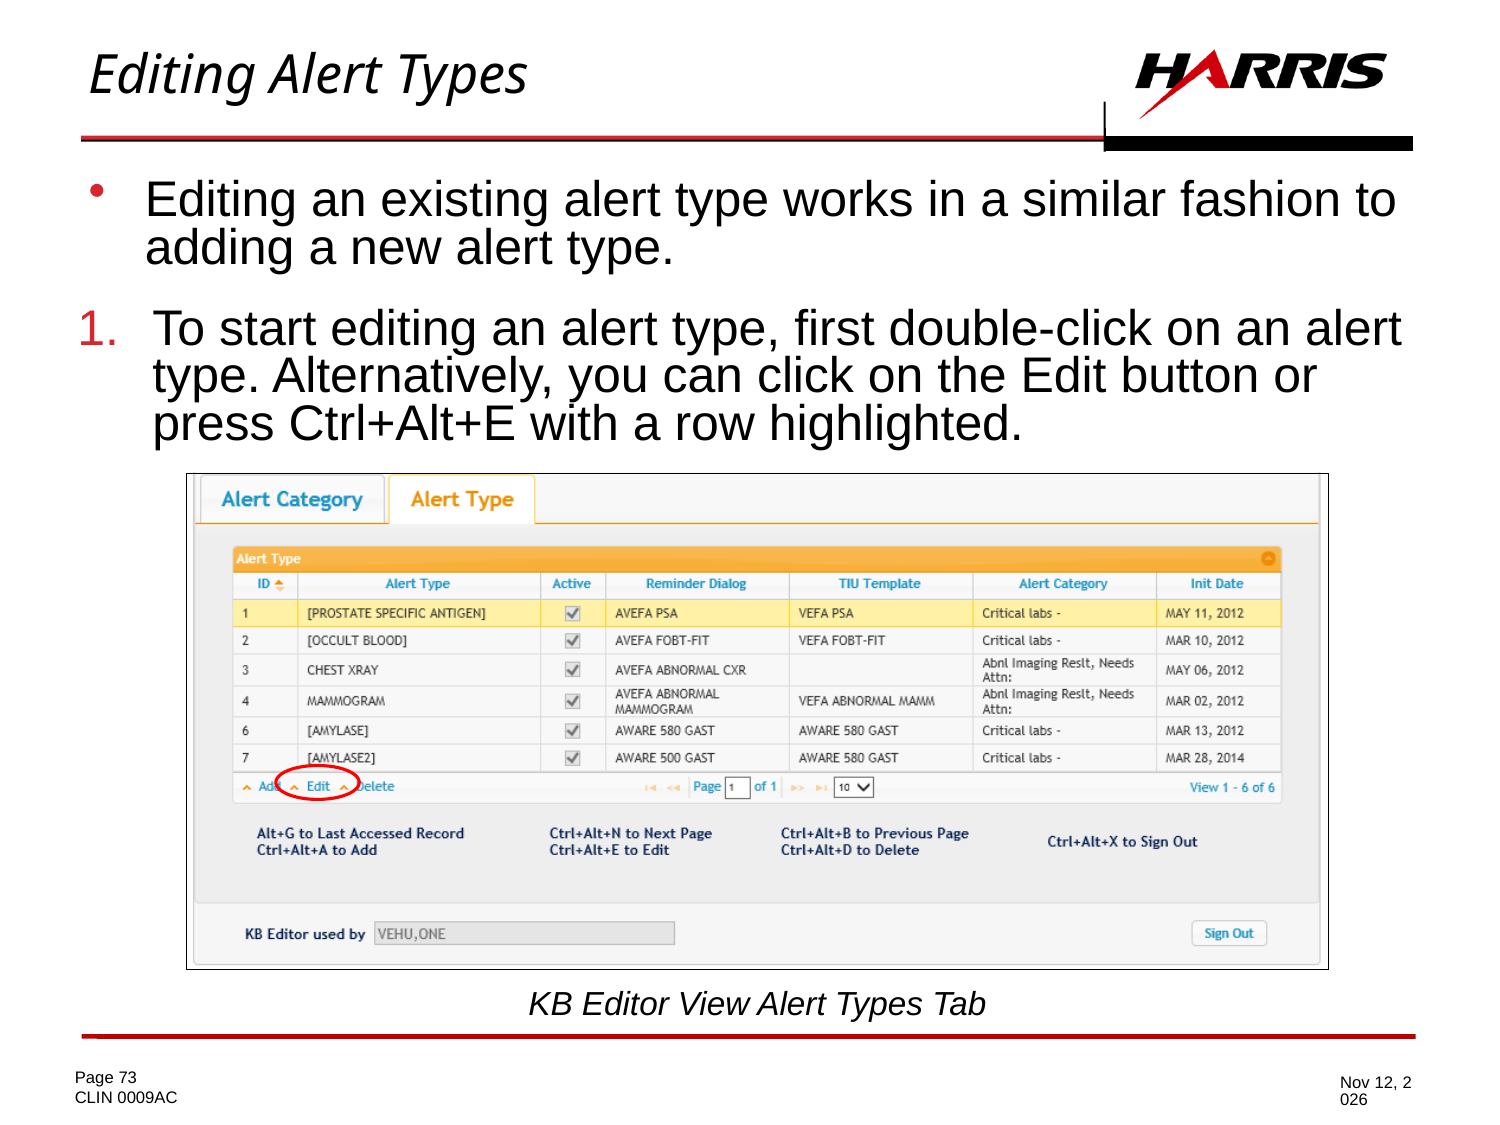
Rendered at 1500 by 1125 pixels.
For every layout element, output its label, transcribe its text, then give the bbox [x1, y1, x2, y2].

list KB Editor View Alert Types Tab [73, 982, 1443, 1040]
list Editing an existing alert type works in a similar fashion to adding a new alert type. [73, 170, 1443, 982]
slide_number 6-Oct-14 [1324, 1060, 1435, 1105]
title Editing Alert Types [73, 27, 962, 117]
picture [1135, 49, 1387, 119]
picture [186, 472, 1329, 971]
list To start editing an alert type, first double-click on an alert type. Alternatively, you can click on the Edit button or press Ctrl+Alt+E with a row highlighted. [62, 298, 1432, 1125]
